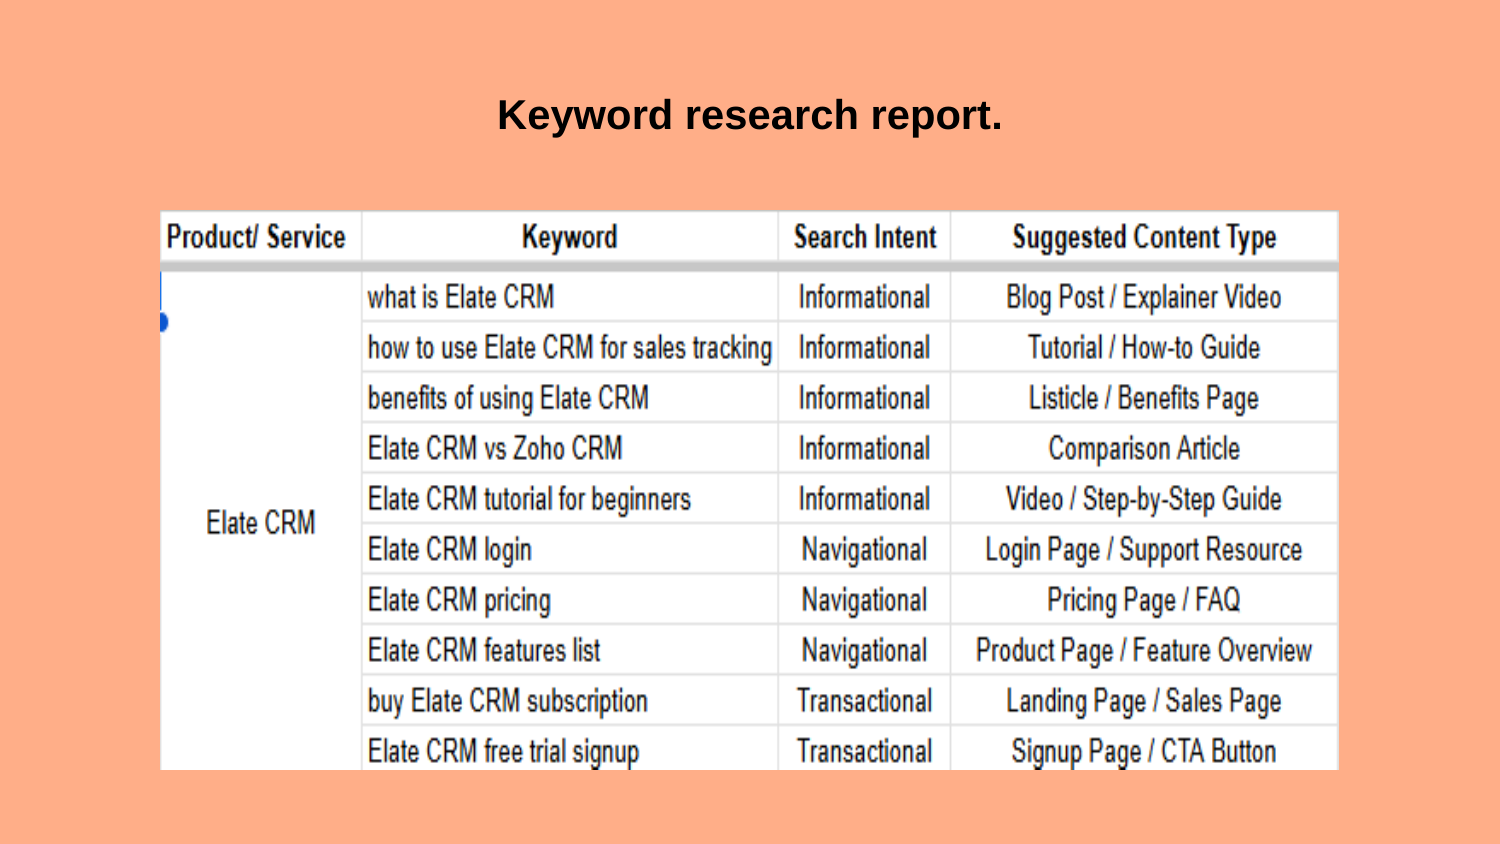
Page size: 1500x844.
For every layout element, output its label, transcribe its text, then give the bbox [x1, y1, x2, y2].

picture [160, 210, 1340, 770]
title Keyword research report. [51, 63, 1449, 168]
